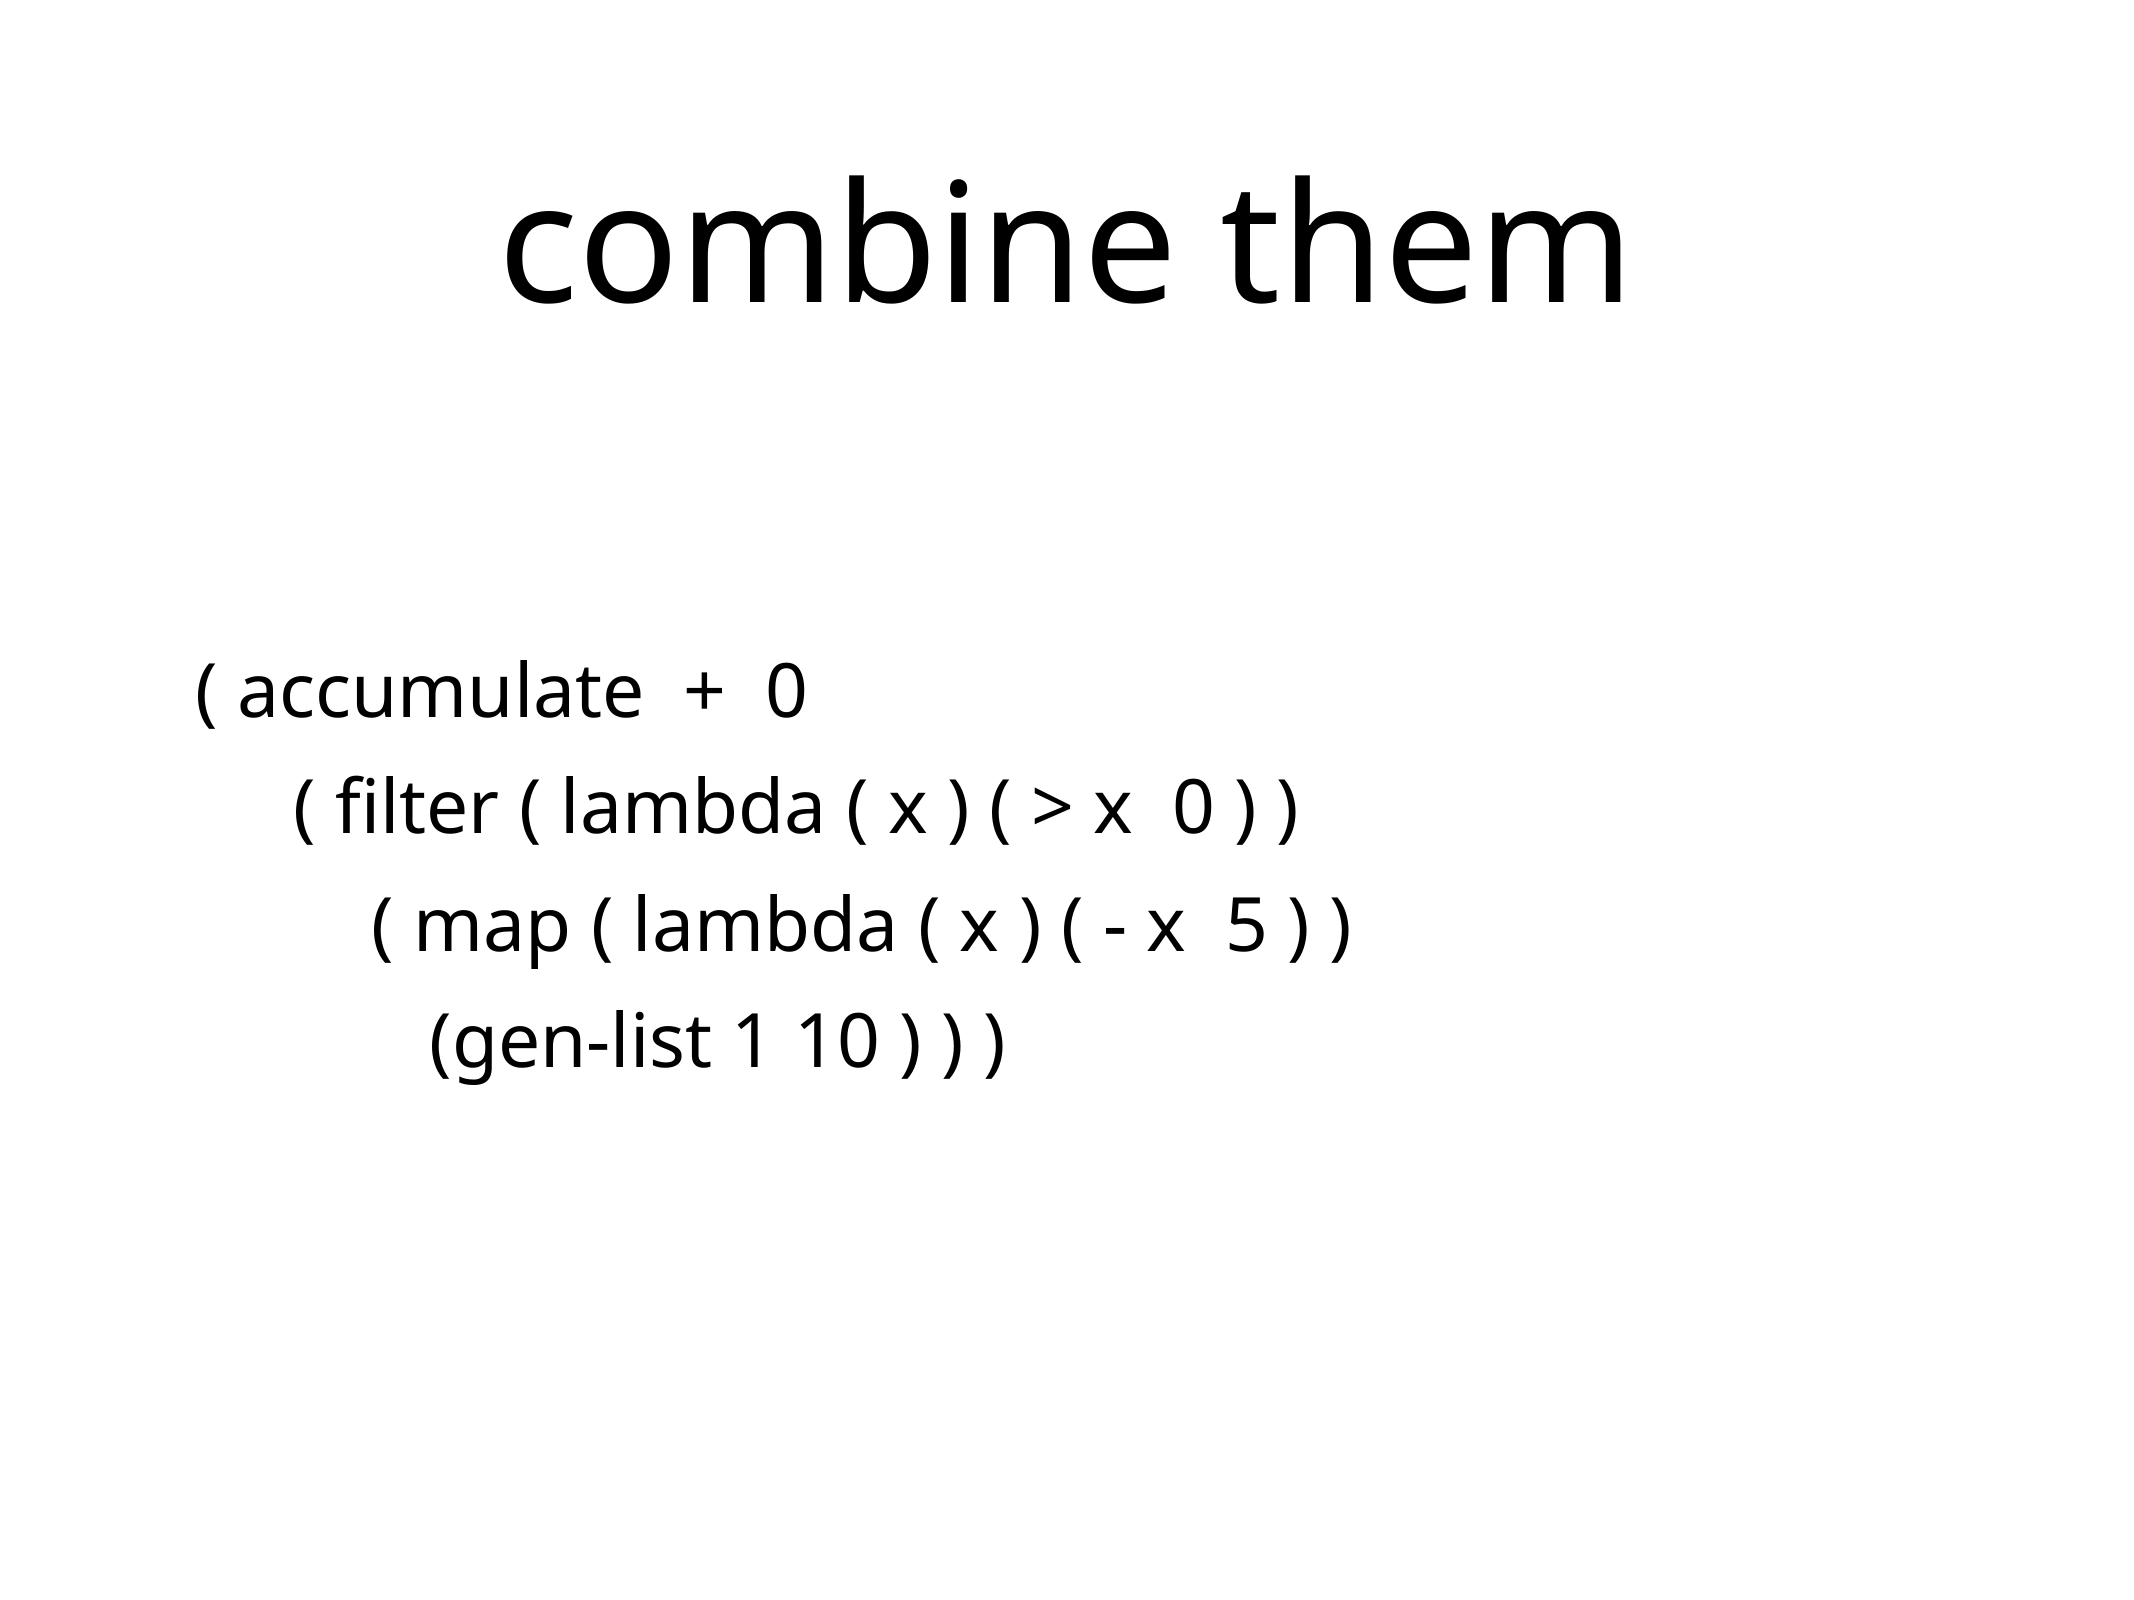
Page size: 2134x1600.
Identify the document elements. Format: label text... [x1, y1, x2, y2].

subtitle ( accumulate + 0 ( filter ( lambda ( x ) ( > x 0 ) ) ( map ( lambda ( x ) ( - x 5 ) ) (gen-list 1 10 ) ) ) [186, 606, 1905, 1307]
title combine them [207, 88, 1926, 345]
